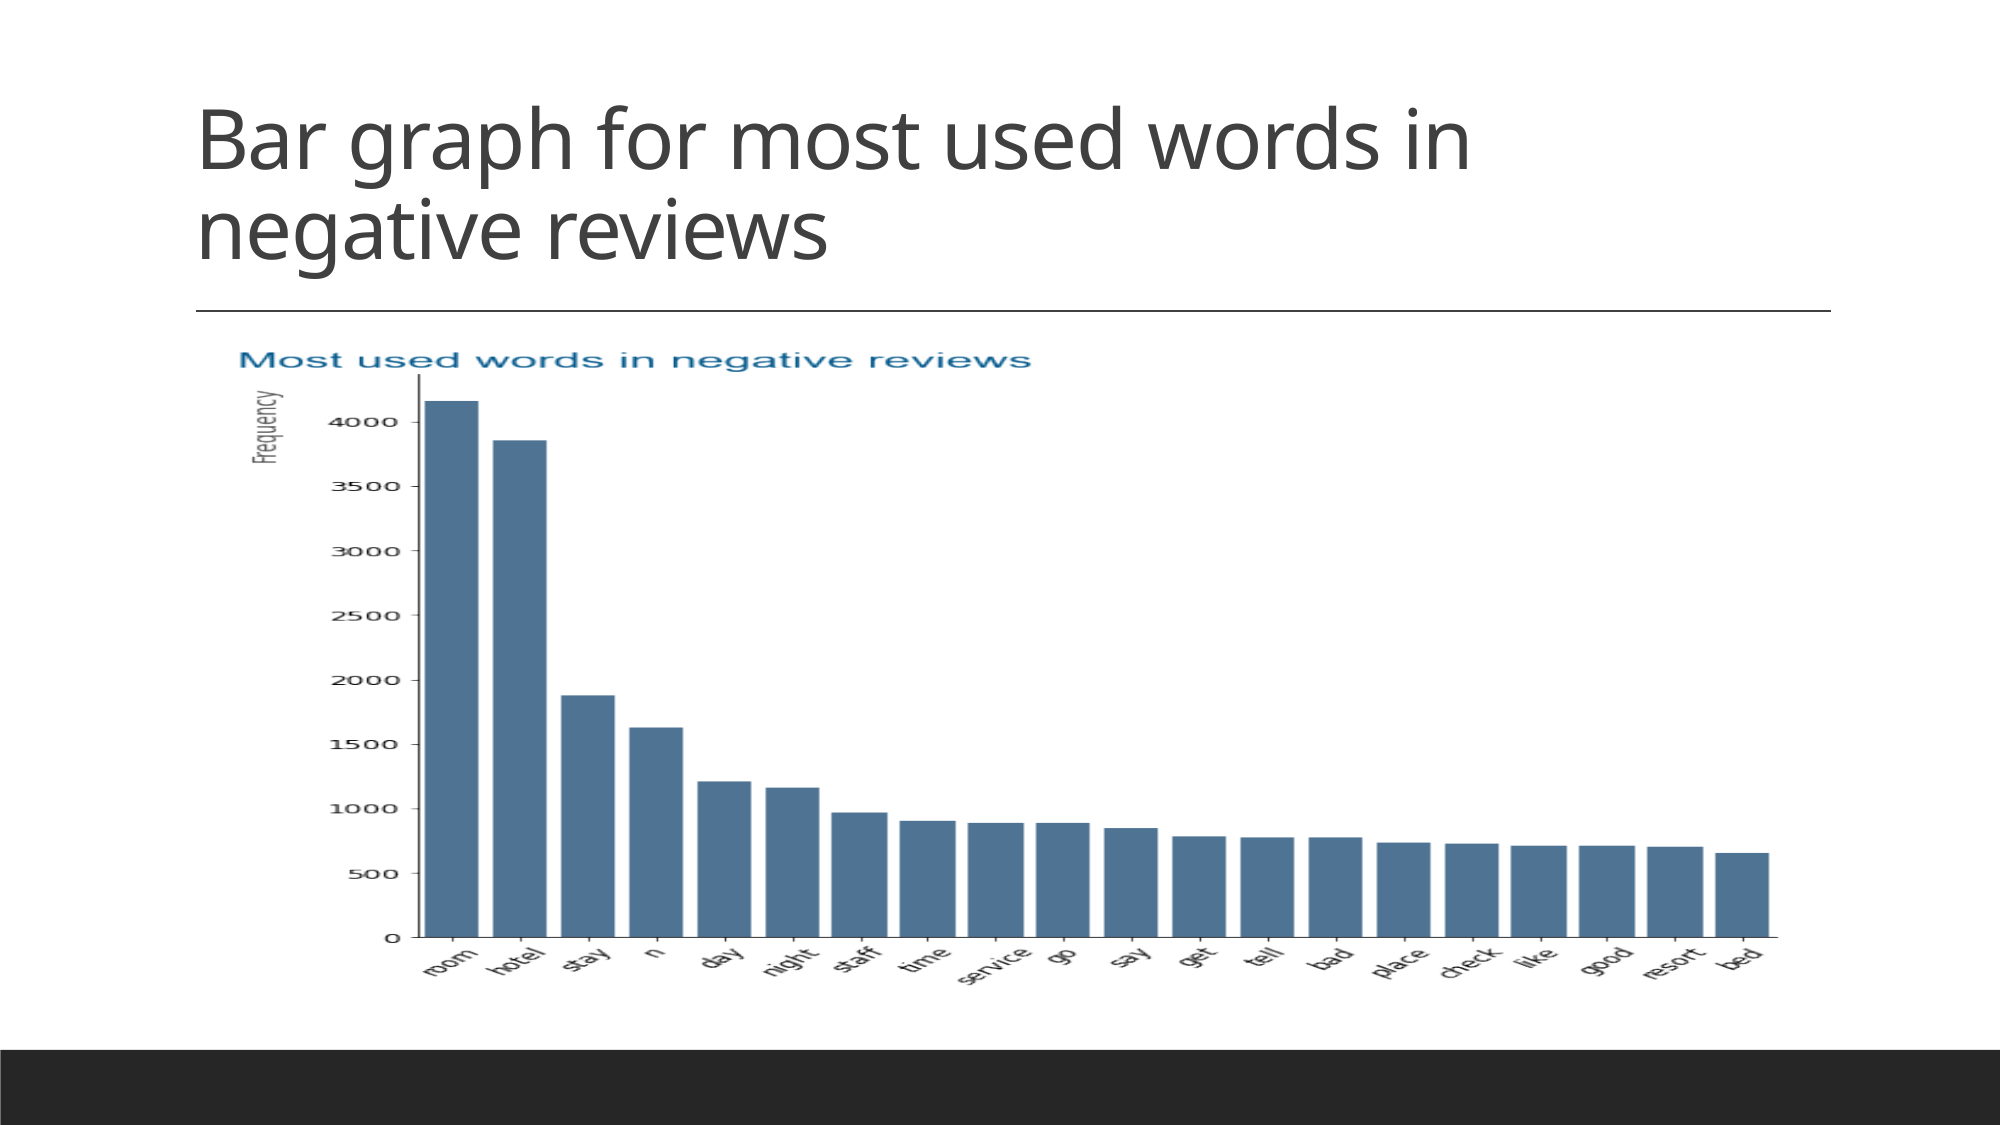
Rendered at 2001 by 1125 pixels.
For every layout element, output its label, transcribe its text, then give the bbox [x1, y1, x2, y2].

title Bar graph for most used words in negative reviews [180, 47, 1830, 285]
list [220, 345, 1795, 996]
